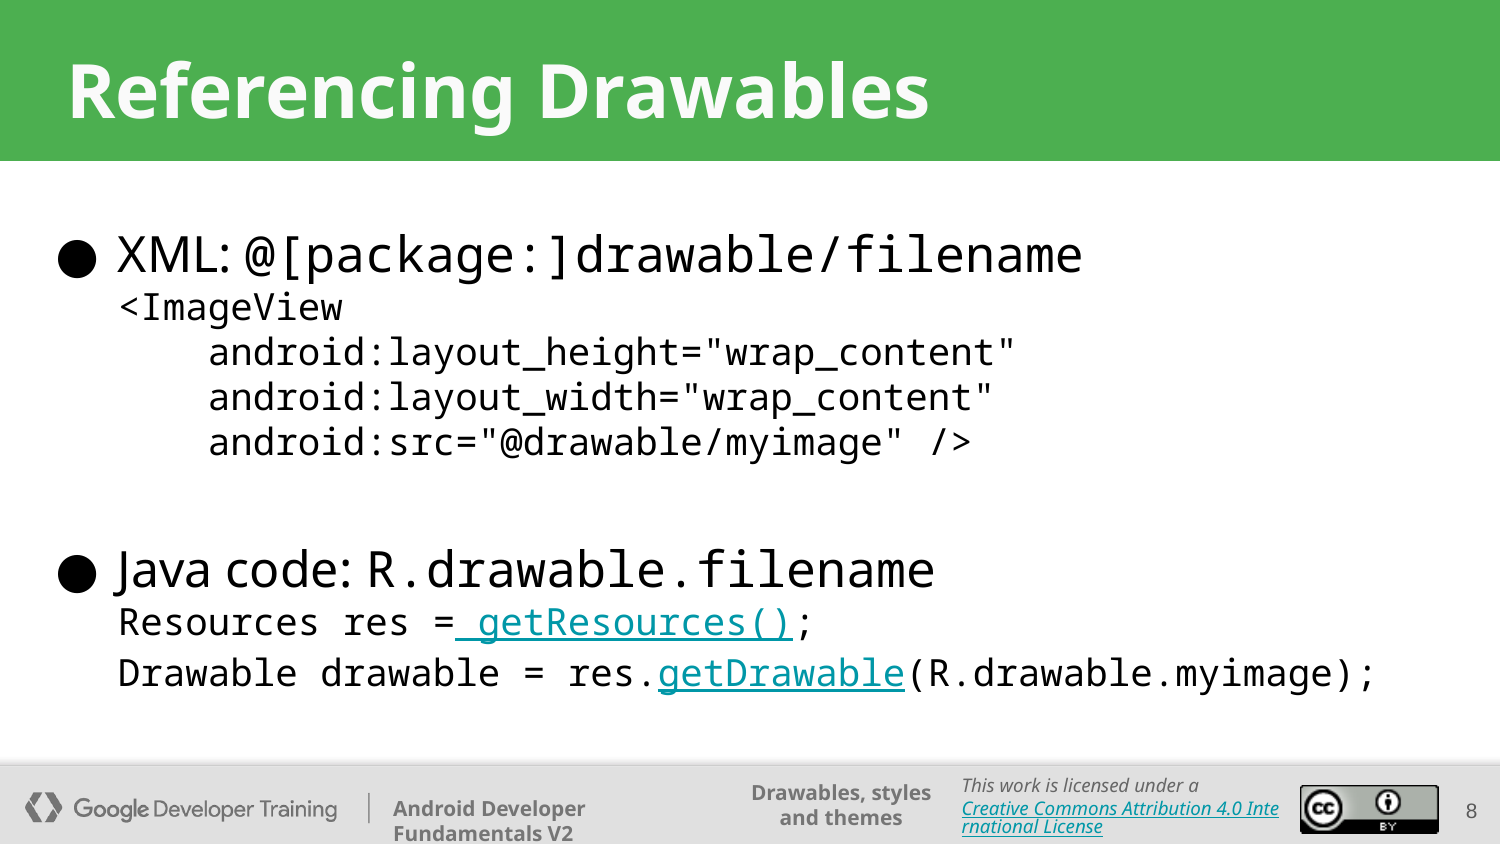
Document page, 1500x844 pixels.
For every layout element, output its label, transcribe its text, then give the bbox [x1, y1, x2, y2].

slide_number 8 [1402, 777, 1493, 842]
title Referencing Drawables [51, 28, 1449, 122]
picture [0, 161, 1500, 844]
list XML: @[package:]drawable/filename <ImageView android:layout_height="wrap_content" android:layout_width="wrap_content" android:src="@drawable/myimage" /> Java code: R.drawable.filename Resources res = getResources(); Drawable drawable = res.getDrawable(R.drawable.myimage); [27, 177, 1449, 739]
